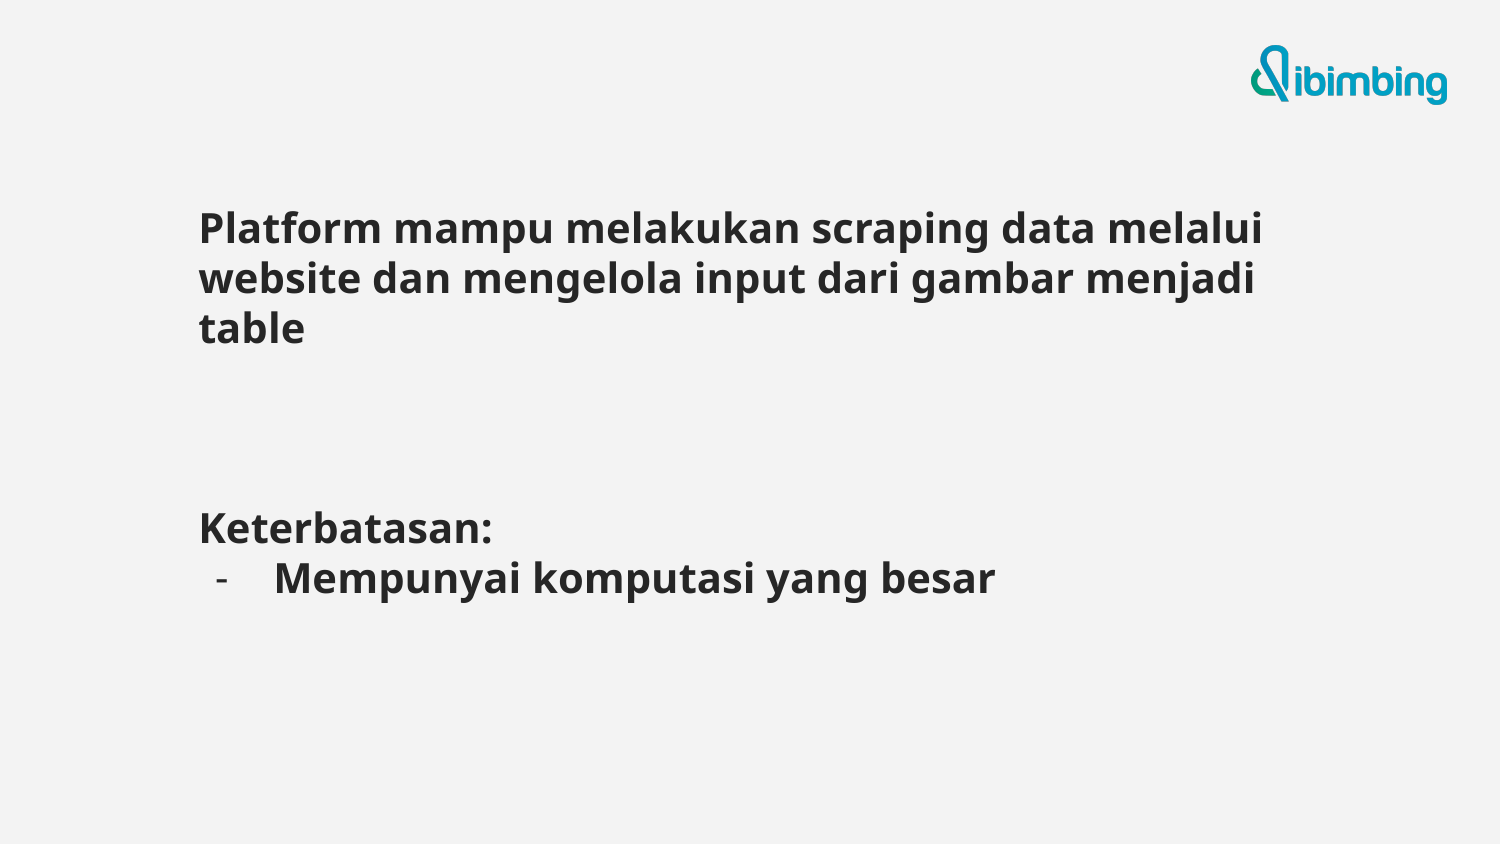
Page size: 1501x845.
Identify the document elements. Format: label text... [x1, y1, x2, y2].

text_box Platform mampu melakukan scraping data melalui website dan mengelola input dari gambar menjadi table Keterbatasan: Mempunyai komputasi yang besar [183, 186, 1339, 636]
picture [1433, 78, 1441, 90]
picture [1251, 44, 1447, 105]
